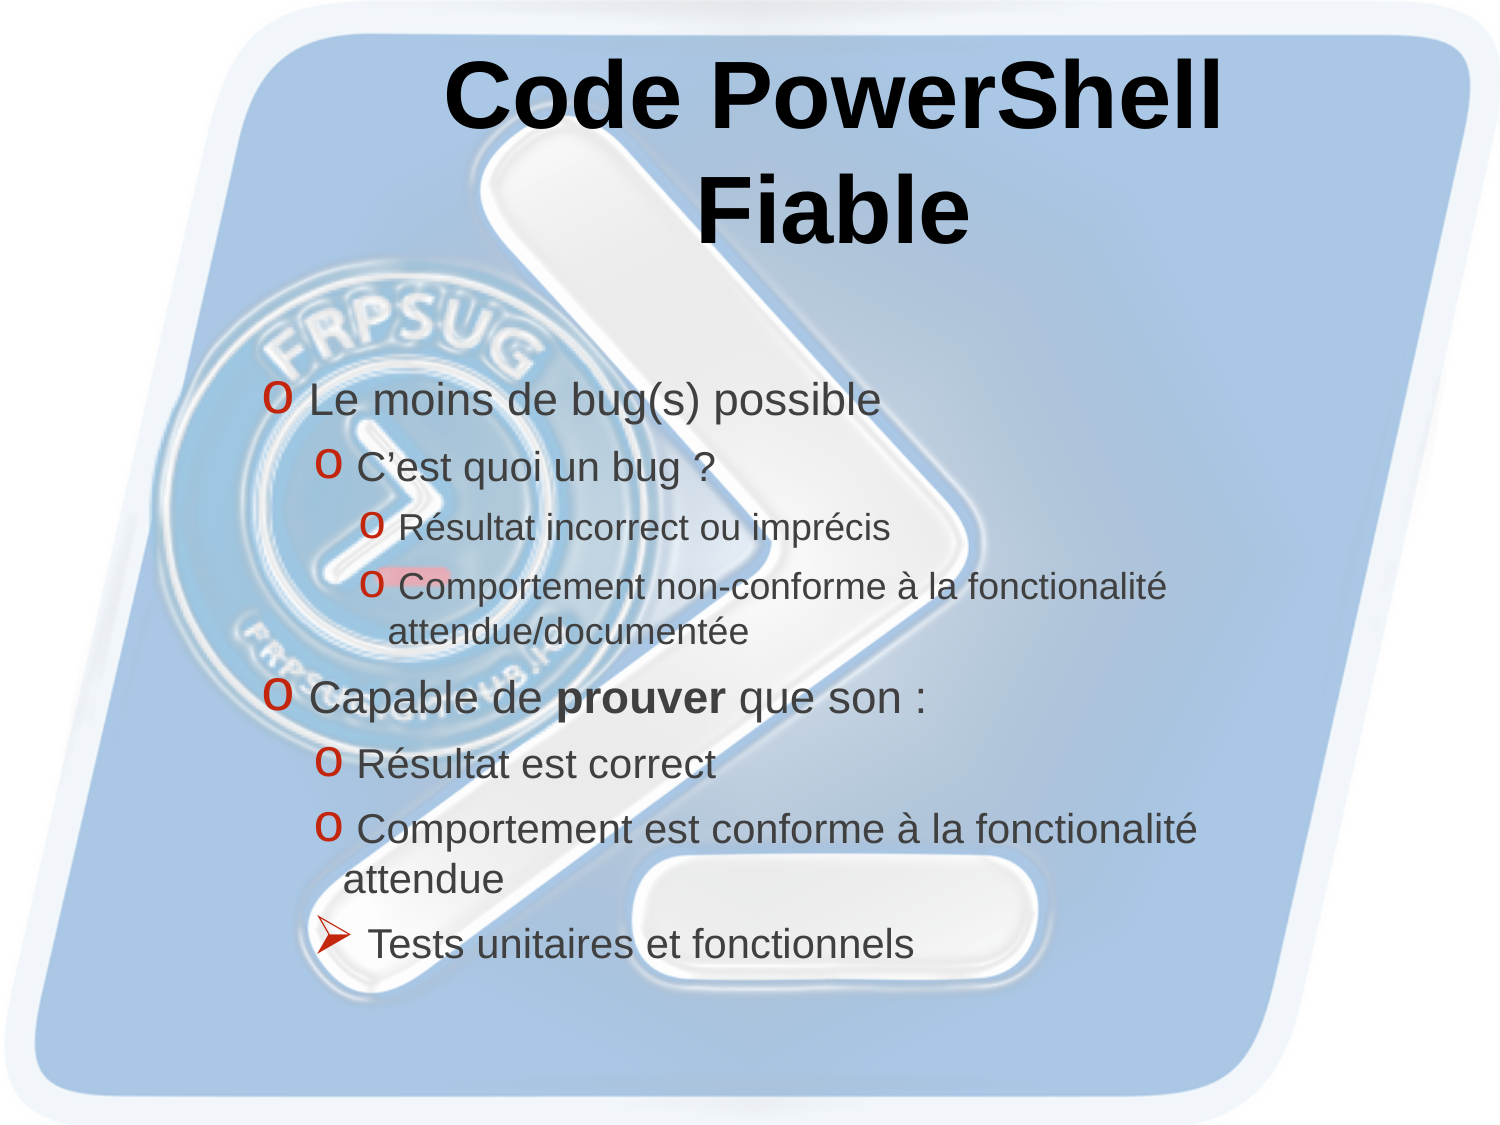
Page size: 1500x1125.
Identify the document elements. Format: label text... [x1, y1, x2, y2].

title Code PowerShell Fiable [300, 24, 1369, 213]
list Le moins de bug(s) possible C’est quoi un bug ? Résultat incorrect ou imprécis Comportement non-conforme à la fonctionalité attendue/documentée Capable de prouver que son : Résultat est correct Comportement est conforme à la fonctionalité attendue Tests unitaires et fonctionnels [237, 362, 1288, 1075]
